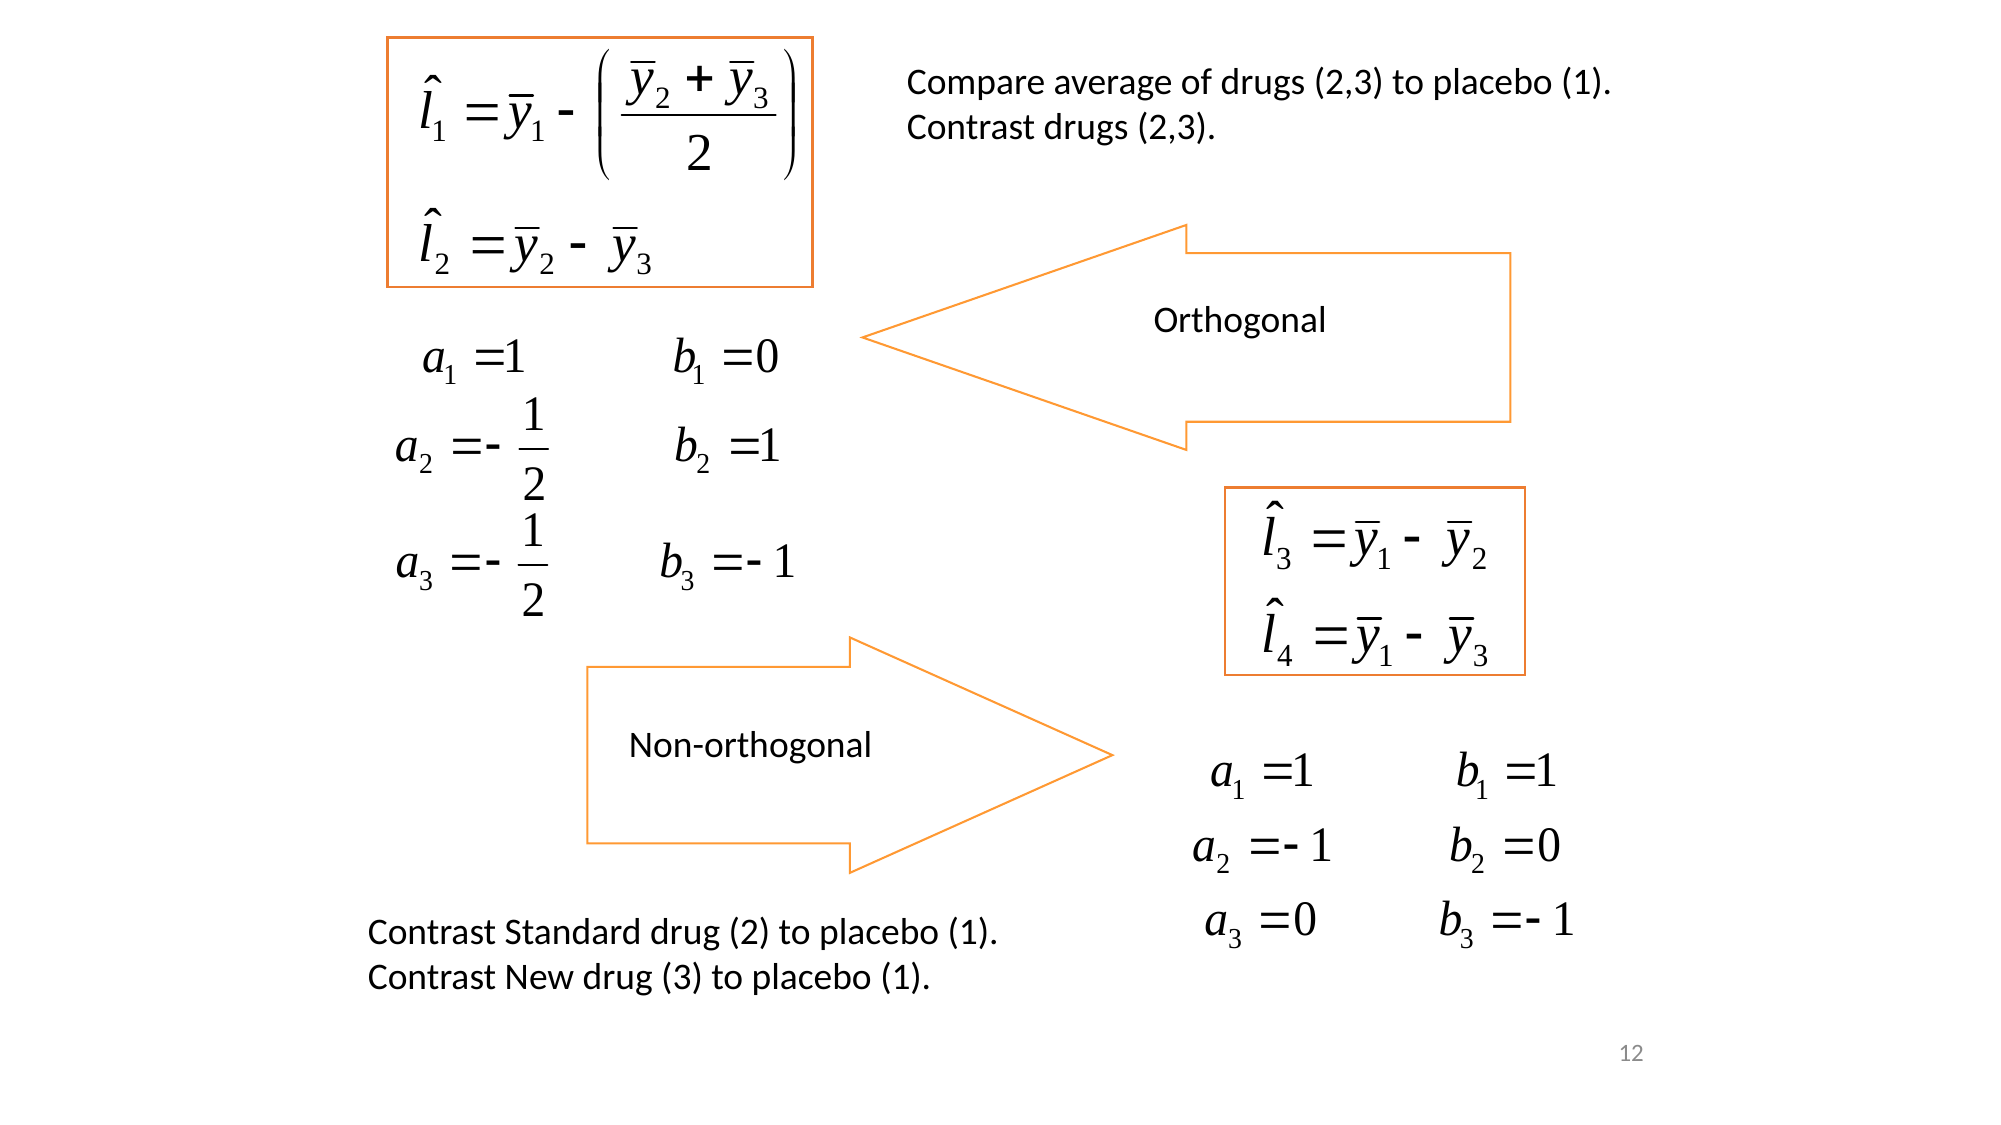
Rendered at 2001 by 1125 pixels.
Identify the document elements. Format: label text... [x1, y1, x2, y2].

text_box Contrast Standard drug (2) to placebo (1). Contrast New drug (3) to placebo (1). [353, 899, 1015, 1005]
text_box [1184, 736, 1578, 961]
text_box Compare average of drugs (2,3) to placebo (1). Contrast drugs (2,3). [892, 49, 1629, 155]
text_box [862, 224, 1511, 450]
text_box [387, 324, 800, 628]
text_box [587, 637, 1113, 873]
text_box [1224, 487, 1525, 681]
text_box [387, 37, 813, 288]
slide_number 12 [1575, 1012, 1688, 1091]
text_box Non-orthogonal [613, 712, 888, 773]
